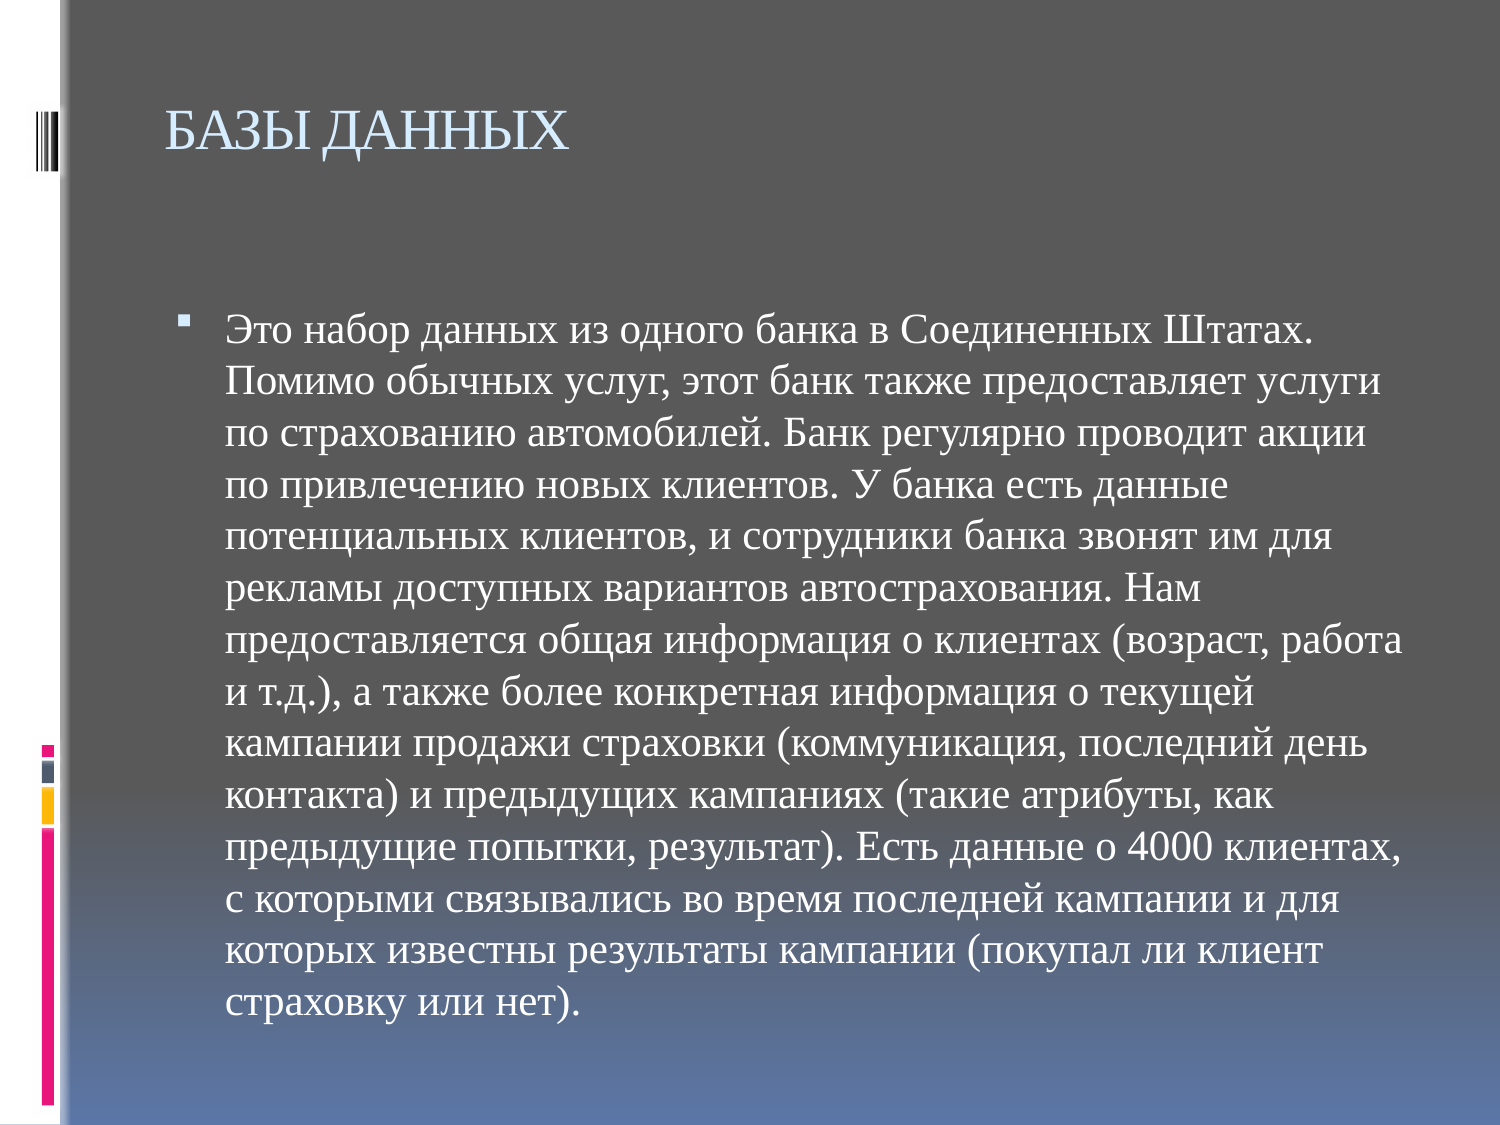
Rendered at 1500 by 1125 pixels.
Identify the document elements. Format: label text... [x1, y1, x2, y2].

list Это набор данных из одного банка в Соединенных Штатах. Помимо обычных услуг, этот банк также предоставляет услуги по страхованию автомобилей. Банк регулярно проводит акции по привлечению новых клиентов. У банка есть данные потенциальных клиентов, и сотрудники банка звонят им для рекламы доступных вариантов автострахования. Нам предоставляется общая информация о клиентах (возраст, работа и т.д.), а также более конкретная информация о текущей кампании продажи страховки (коммуникация, последний день контакта) и предыдущих кампаниях (такие атрибуты, как предыдущие попытки, результат). Есть данные о 4000 клиентах, с которыми связывались во время последней кампании и для которых известны результаты кампании (покупал ли клиент страховку или нет). [150, 292, 1425, 1043]
title БАЗЫ ДАННЫХ [150, 83, 1425, 234]
